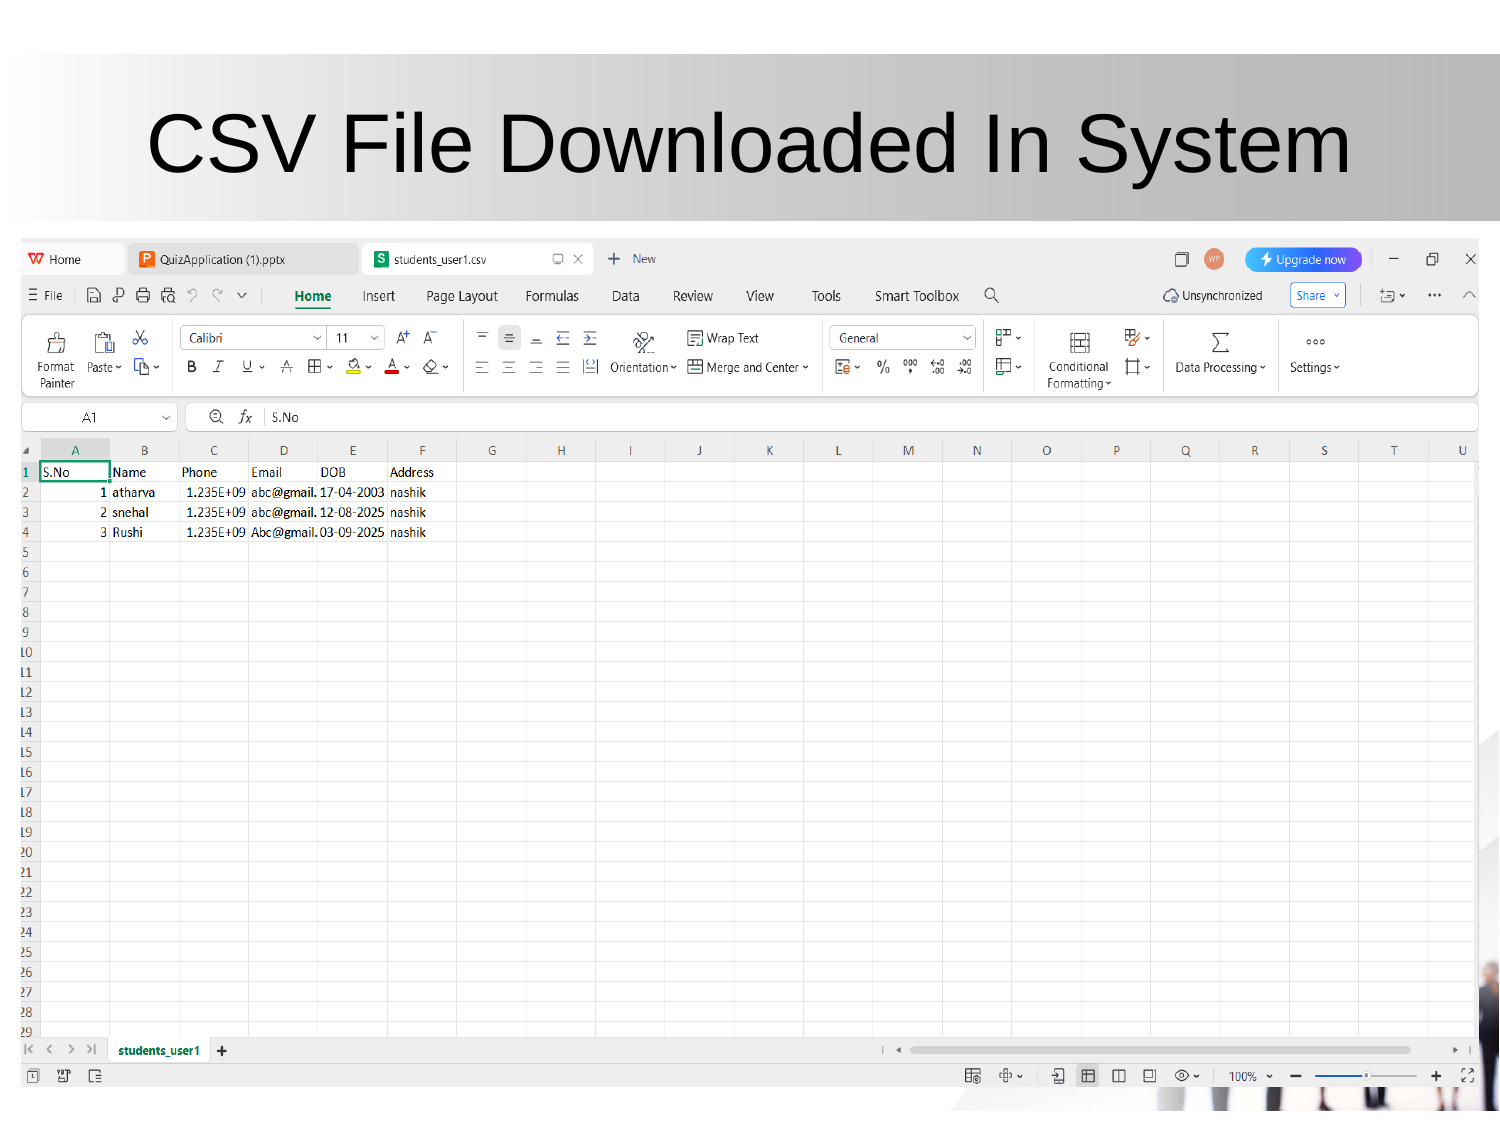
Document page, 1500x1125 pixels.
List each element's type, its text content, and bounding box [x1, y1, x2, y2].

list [21, 238, 1479, 1087]
picture [951, 728, 1499, 1111]
title CSV File Downloaded In System [74, 44, 1426, 233]
